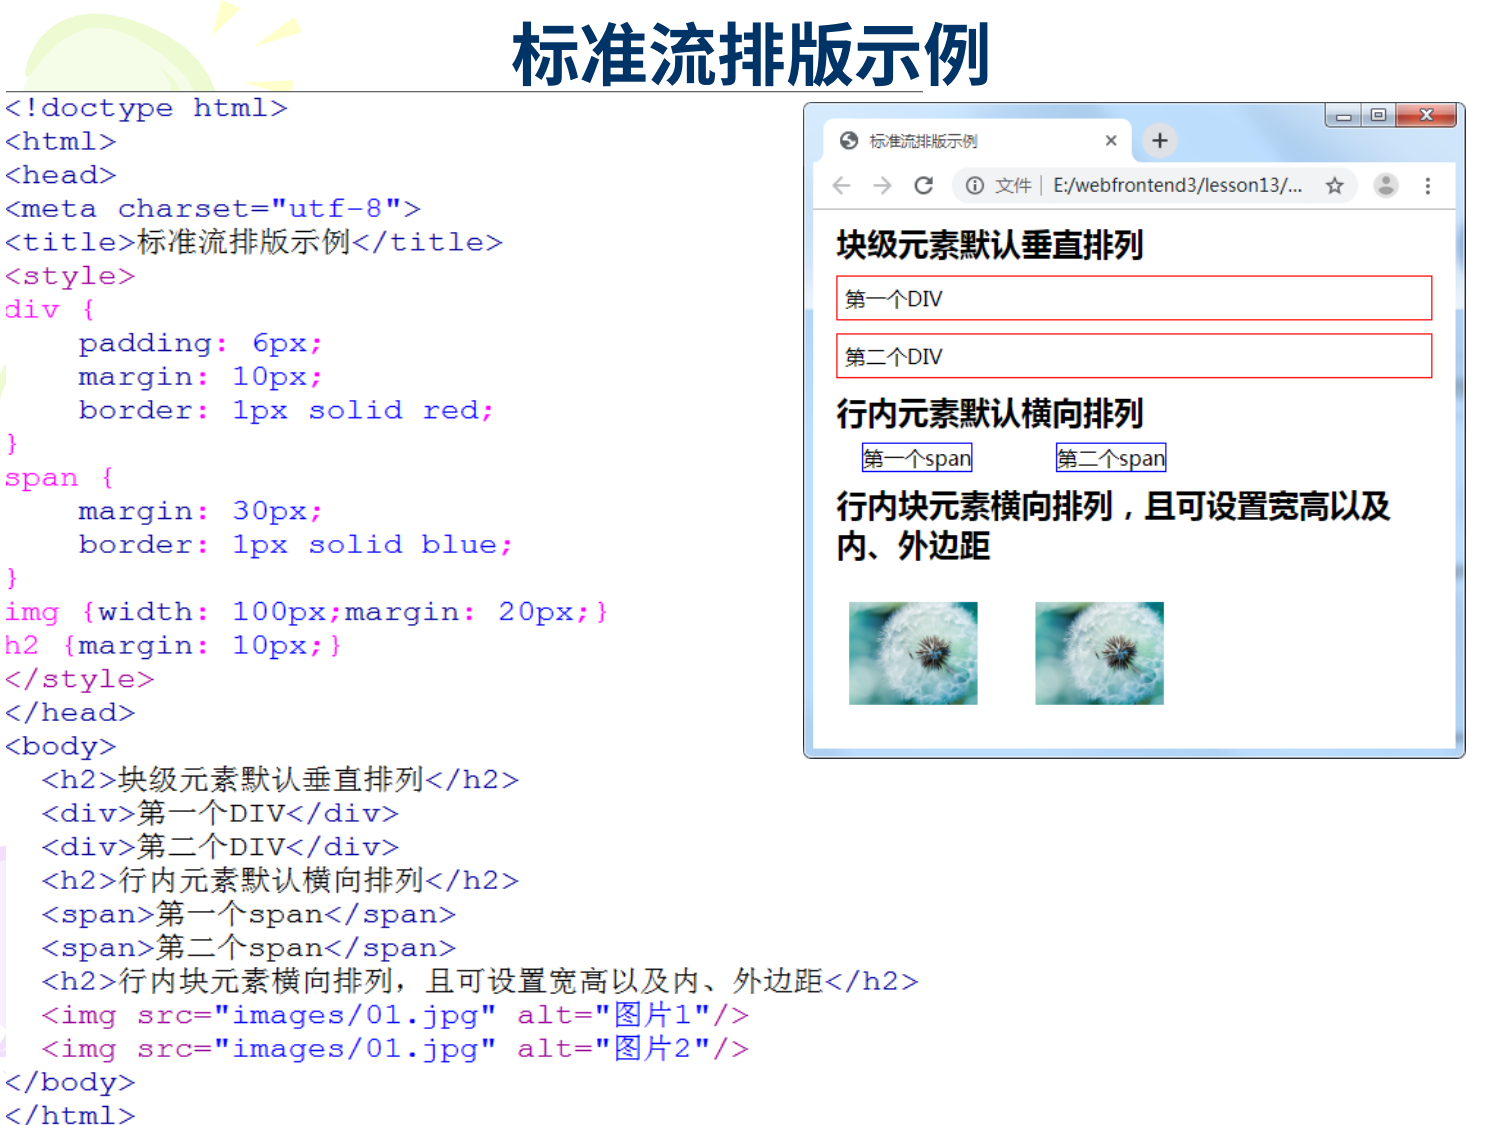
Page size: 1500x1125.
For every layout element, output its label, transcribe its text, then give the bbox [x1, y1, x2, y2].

title 标准流排版示例 [76, 0, 1428, 102]
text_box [5, 91, 923, 1125]
picture [803, 102, 1467, 759]
